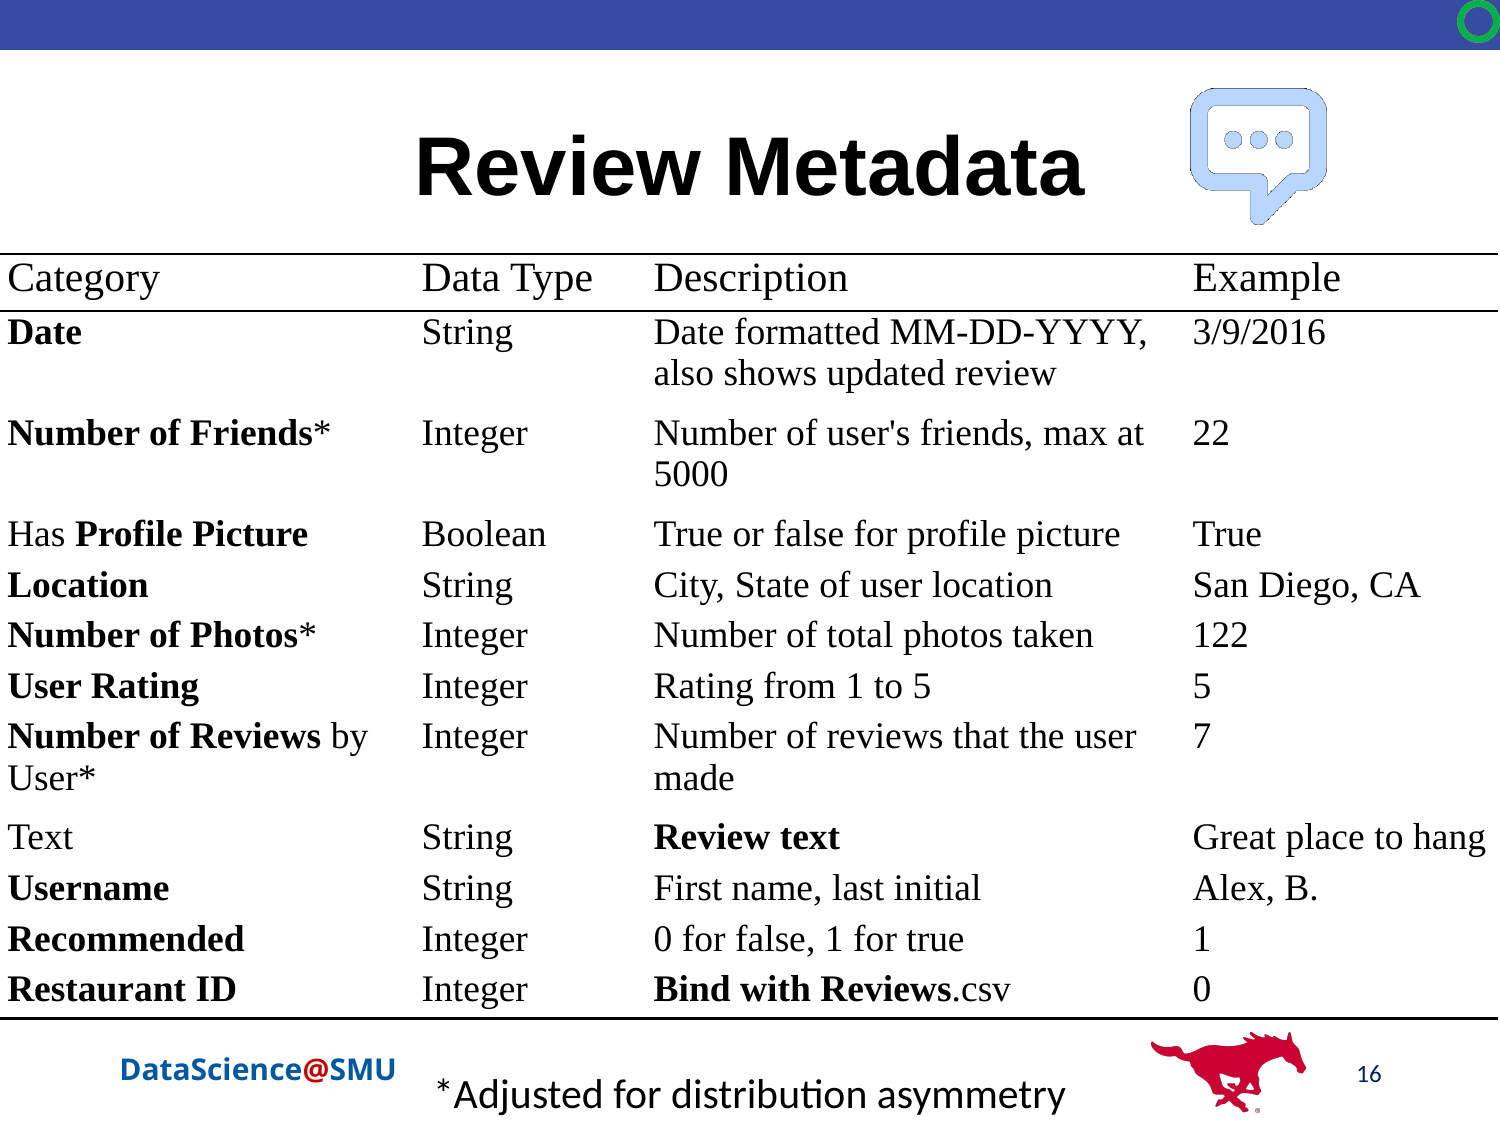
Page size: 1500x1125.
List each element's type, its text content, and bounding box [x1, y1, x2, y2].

text_box [0, 0, 1500, 50]
table_cell Number of Reviews by User* [0, 715, 414, 816]
table_cell Username [0, 867, 414, 918]
table_cell 3/9/2016 [1185, 312, 1498, 412]
table_cell City, State of user location [646, 564, 1185, 614]
table_cell User Rating [0, 665, 414, 715]
table_cell Text [0, 816, 414, 867]
table_cell 0 for false, 1 for true [646, 918, 1185, 968]
table_header Description [646, 255, 1185, 310]
table_cell True or false for profile picture [646, 513, 1185, 564]
table_cell Great place to hang [1185, 816, 1498, 867]
table_cell Has Profile Picture [0, 513, 414, 564]
table_cell Integer [414, 918, 646, 968]
table_cell Boolean [414, 513, 646, 564]
slide_number 16 [1059, 1042, 1397, 1103]
table_cell Bind with Reviews.csv [646, 968, 1185, 1017]
table_cell Rating from 1 to 5 [646, 665, 1185, 715]
table_cell Date formatted MM-DD-YYYY, also shows updated review [646, 312, 1185, 412]
table_header Data Type [414, 255, 646, 310]
table_cell Integer [414, 412, 646, 513]
table_cell Location [0, 564, 414, 614]
table_cell Alex, B. [1185, 867, 1498, 918]
table_cell San Diego, CA [1185, 564, 1498, 614]
table_cell Integer [414, 614, 646, 665]
picture [1190, 88, 1327, 226]
text_box [1456, 0, 1500, 44]
table_cell 7 [1185, 715, 1498, 816]
text_box *Adjusted for distribution asymmetry [418, 1059, 1082, 1125]
table_cell 1 [1185, 918, 1498, 968]
table_cell String [414, 867, 646, 918]
table_cell Number of reviews that the user made [646, 715, 1185, 816]
table_header Category [0, 255, 414, 310]
table_cell First name, last initial [646, 867, 1185, 918]
table_cell 122 [1185, 614, 1498, 665]
table_cell 22 [1185, 412, 1498, 513]
table_cell Date [0, 312, 414, 412]
table_cell String [414, 564, 646, 614]
table_cell 0 [1185, 968, 1498, 1017]
table_cell 5 [1185, 665, 1498, 715]
table_cell String [414, 312, 646, 412]
table_cell Integer [414, 665, 646, 715]
table_cell String [414, 816, 646, 867]
table_cell Recommended [0, 918, 414, 968]
table_cell Number of Photos* [0, 614, 414, 665]
table_cell Integer [414, 968, 646, 1017]
picture [1151, 1103, 1306, 1113]
table_cell Number of total photos taken [646, 614, 1185, 665]
table_cell Number of Friends* [0, 412, 414, 513]
table_cell True [1185, 513, 1498, 564]
table_cell Number of user's friends, max at 5000 [646, 412, 1185, 513]
table_cell Review text [646, 816, 1185, 867]
table_cell Integer [414, 715, 646, 816]
table_header Example [1185, 255, 1498, 310]
title Review Metadata [103, 59, 1397, 253]
table_cell Restaurant ID [0, 968, 414, 1017]
picture [1151, 1032, 1306, 1042]
